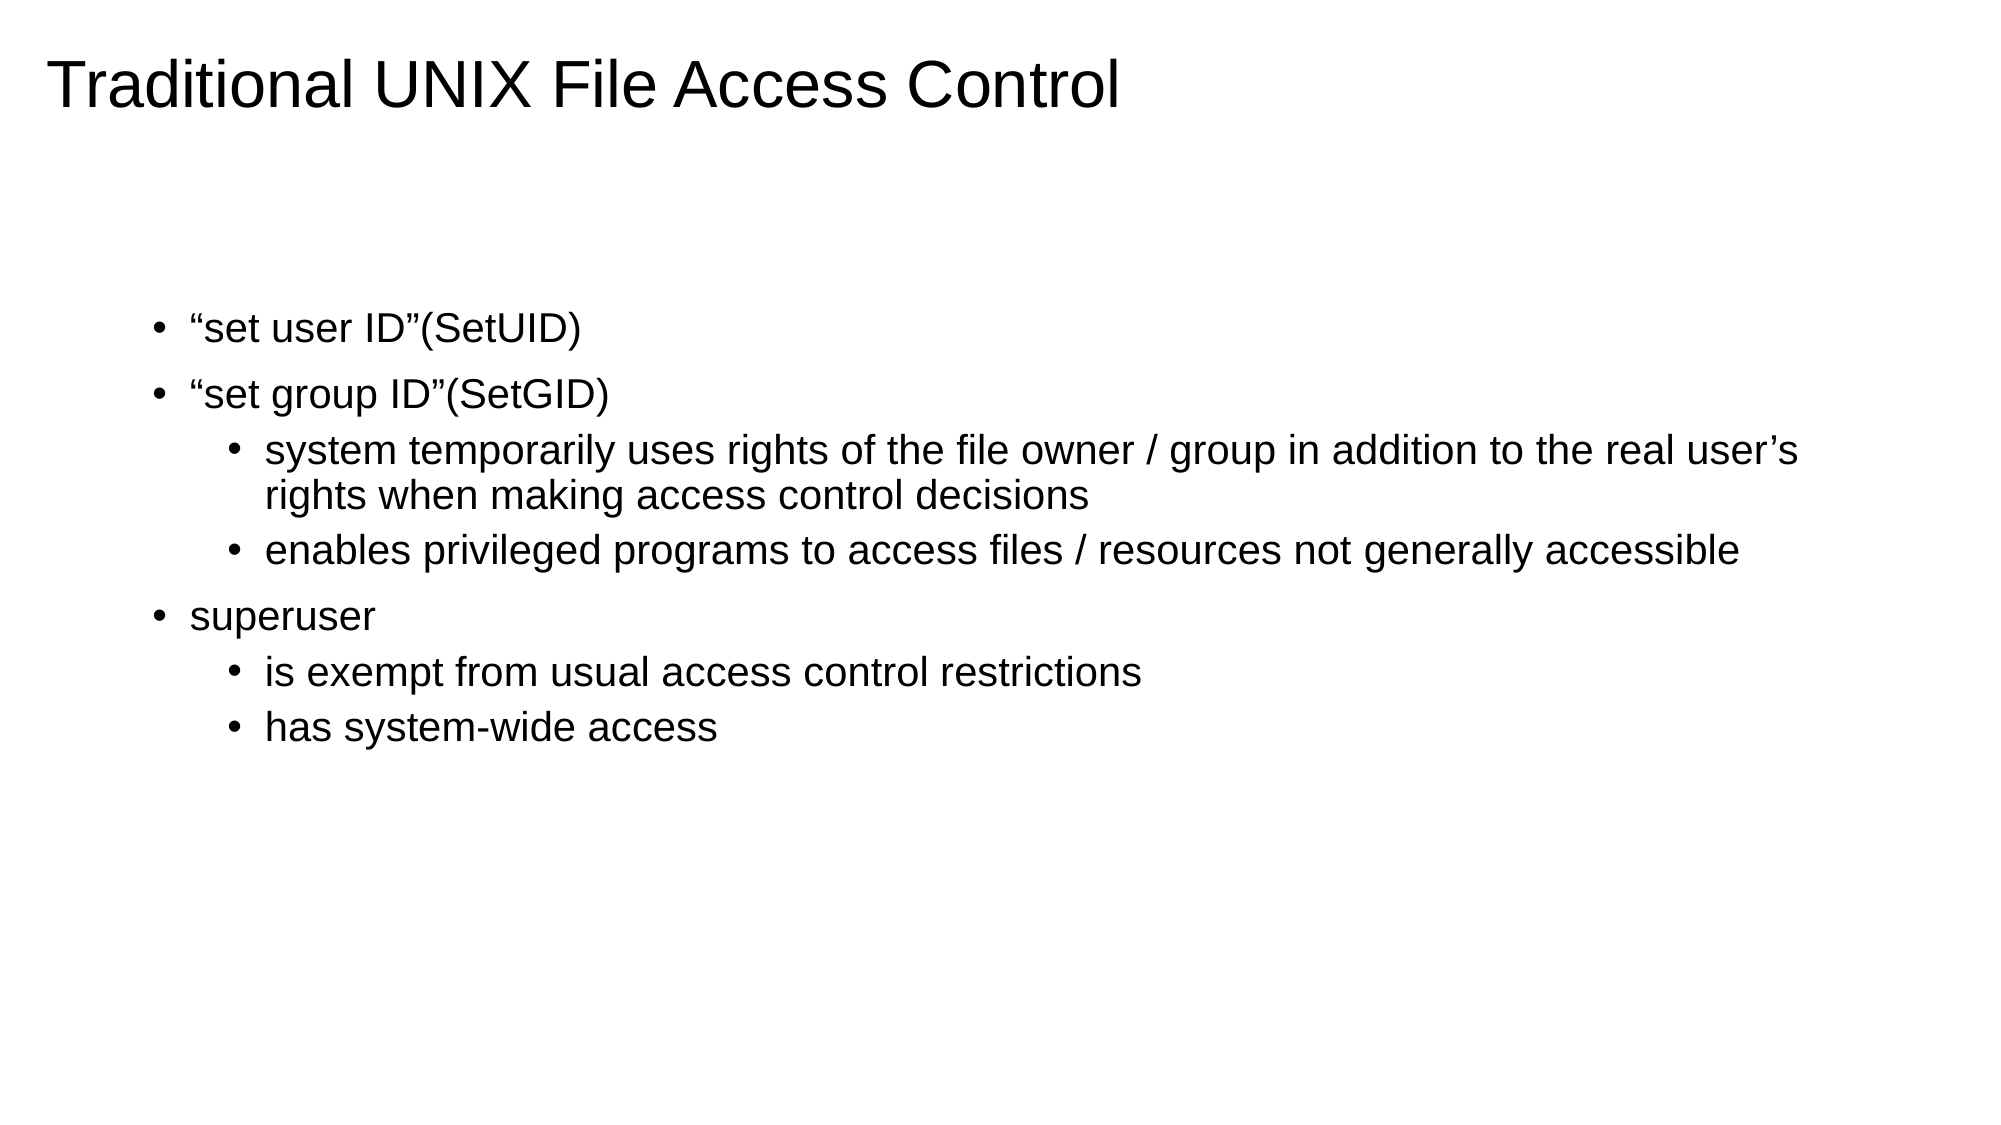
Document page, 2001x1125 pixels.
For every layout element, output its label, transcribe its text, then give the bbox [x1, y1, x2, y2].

title Traditional UNIX File Access Control [31, 15, 1757, 157]
list “set user ID”(SetUID) “set group ID”(SetGID) system temporarily uses rights of the file owner / group in addition to the real user’s rights when making access control decisions enables privileged programs to access files / resources not generally accessible superuser is exempt from usual access control restrictions has system-wide access [137, 299, 1863, 1014]
